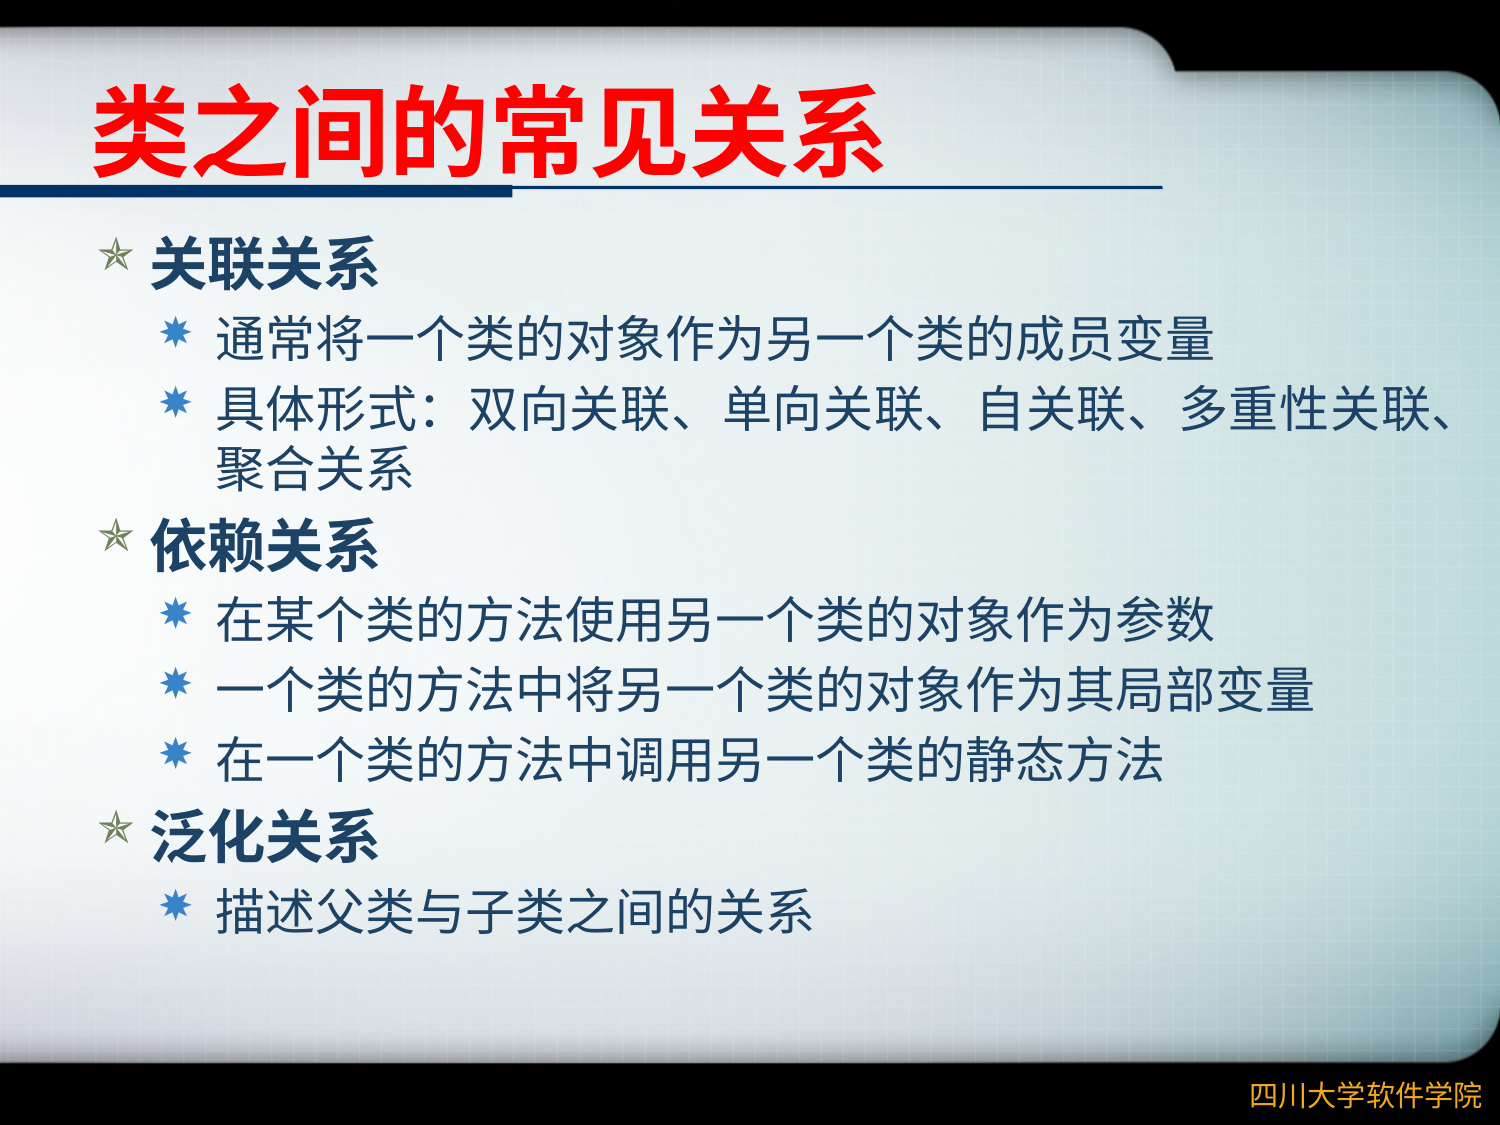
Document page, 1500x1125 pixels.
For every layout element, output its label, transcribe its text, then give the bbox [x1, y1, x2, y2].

picture [0, 0, 1500, 1125]
list 关联关系 通常将一个类的对象作为另一个类的成员变量 具体形式：双向关联、单向关联、自关联、多重性关联、聚合关系 依赖关系 在某个类的方法使用另一个类的对象作为参数 一个类的方法中将另一个类的对象作为其局部变量 在一个类的方法中调用另一个类的静态方法 泛化关系 描述父类与子类之间的关系 [75, 219, 1447, 1059]
title 类之间的常见关系 [75, 78, 1447, 180]
